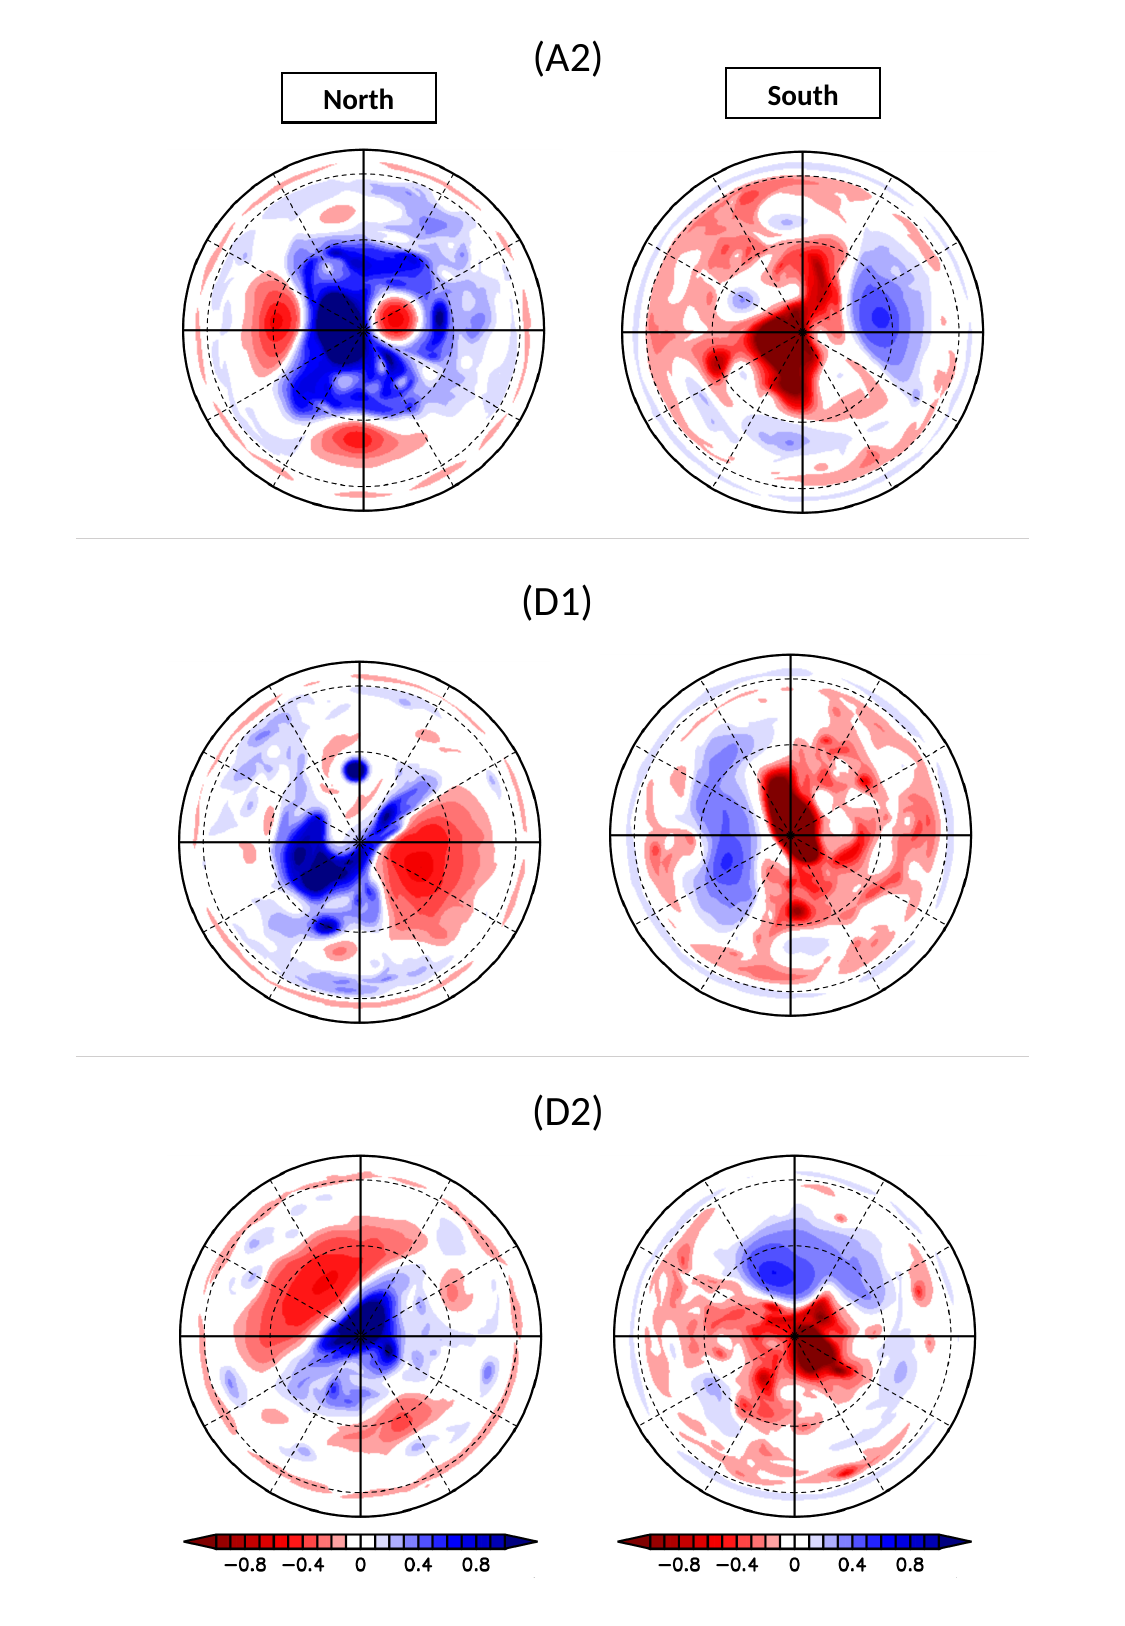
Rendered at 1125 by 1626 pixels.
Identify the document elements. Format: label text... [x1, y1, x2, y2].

picture [599, 1141, 987, 1578]
text_box North [281, 72, 437, 124]
picture [167, 651, 550, 1030]
picture [609, 139, 997, 523]
picture [167, 1141, 550, 1578]
picture [599, 641, 992, 1024]
picture [167, 128, 564, 520]
text_box South [725, 67, 881, 119]
